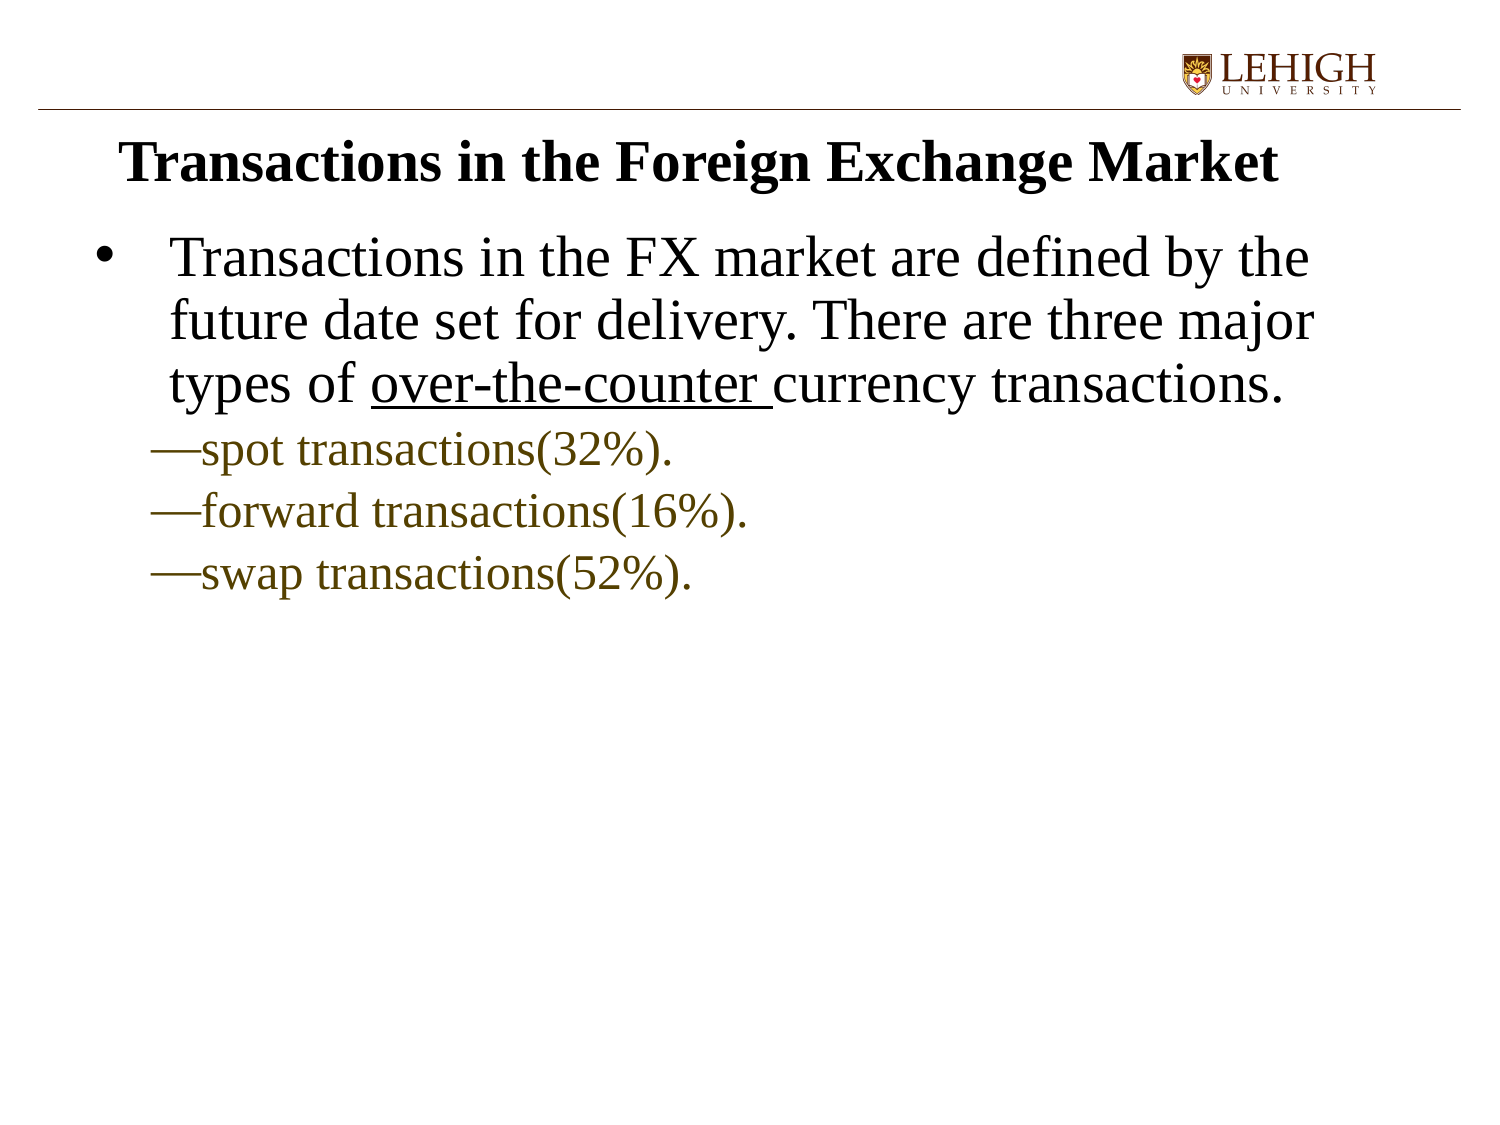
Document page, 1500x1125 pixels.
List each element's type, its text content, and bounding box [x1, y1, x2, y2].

title Transactions in the Foreign Exchange Market [103, 96, 1397, 228]
list Transactions in the FX market are defined by the future date set for delivery. There are three major types of over-the-counter currency transactions. spot transactions(32%). forward transactions(16%). swap transactions(52%). [79, 218, 1374, 933]
